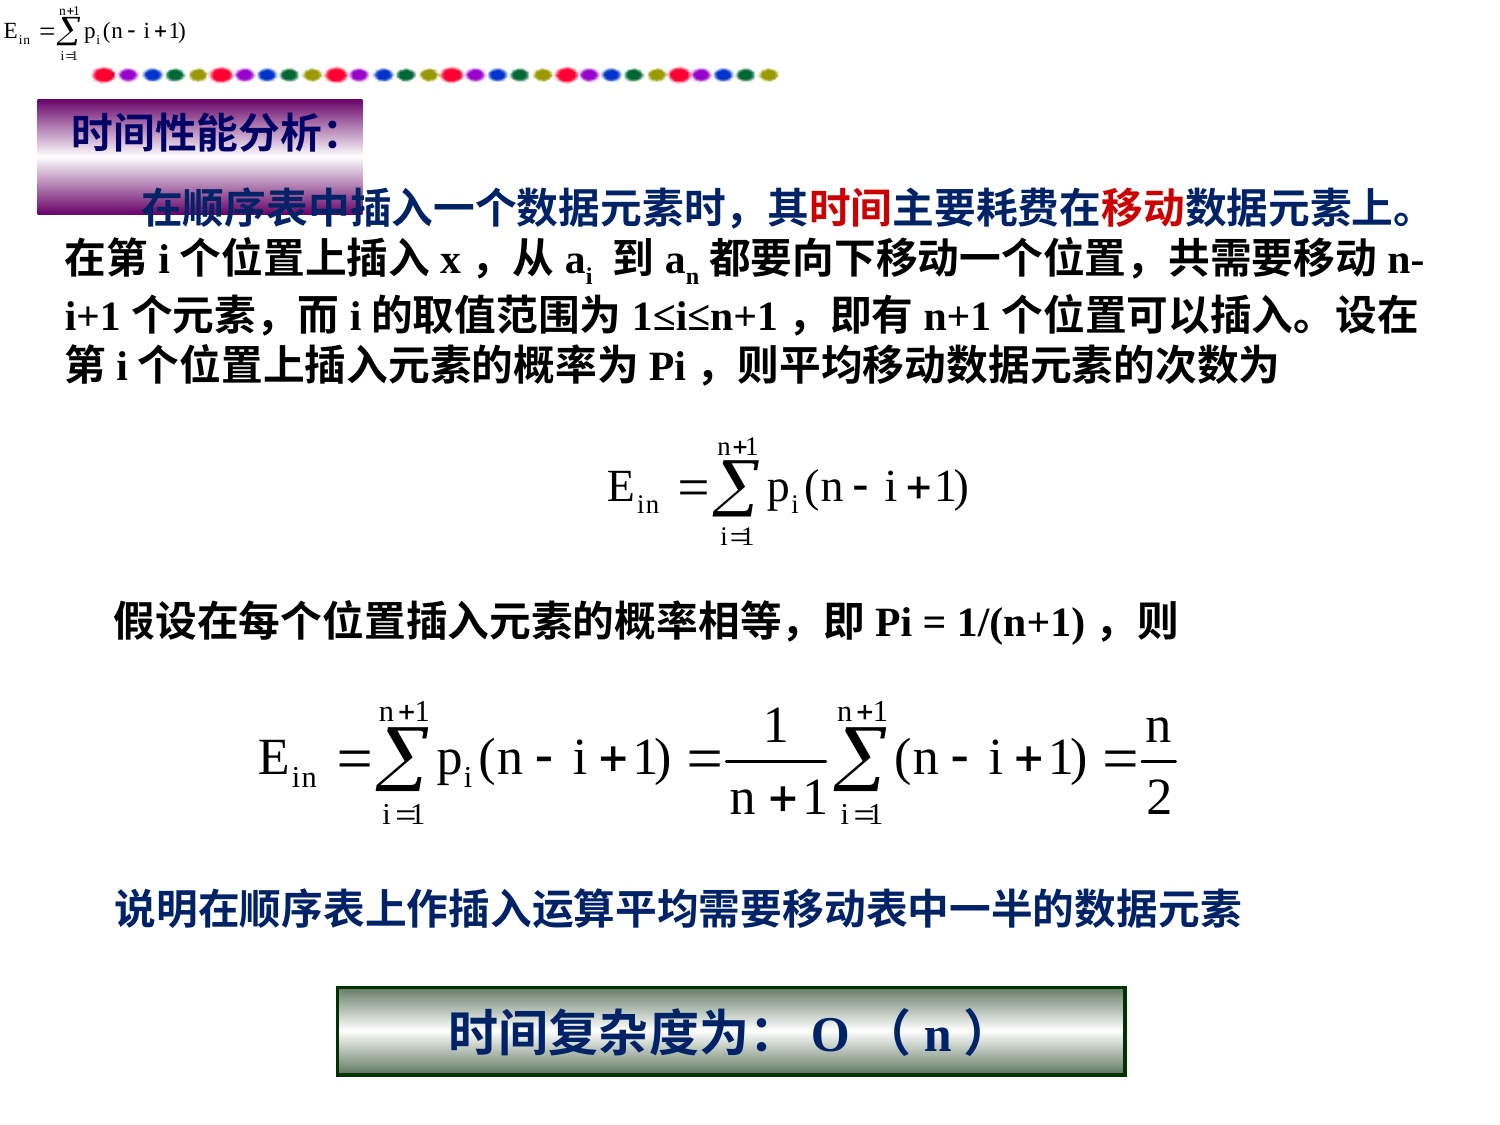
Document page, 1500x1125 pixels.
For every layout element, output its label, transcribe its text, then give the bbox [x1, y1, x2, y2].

text_box 时间复杂度为：O（n） [337, 987, 1125, 1075]
text_box 在顺序表中插入一个数据元素时，其时间主要耗费在移动数据元素上。在第i个位置上插入x，从ai 到an都要向下移动一个位置，共需要移动n-i+1个元素，而i的取值范围为1≤i≤n+1，即有n+1个位置可以插入。设在第i个位置上插入元素的概率为Pi，则平均移动数据元素的次数为 [50, 174, 1450, 397]
text_box 说明在顺序表上作插入运算平均需要移动表中一半的数据元素 [99, 875, 1450, 940]
picture [87, 62, 788, 88]
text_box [0, 0, 191, 66]
text_box 假设在每个位置插入元素的概率相等，即Pi = 1/(n+1)，则 [98, 587, 1194, 653]
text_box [249, 687, 1188, 836]
text_box 时间性能分析： [37, 99, 363, 215]
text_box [599, 424, 979, 556]
